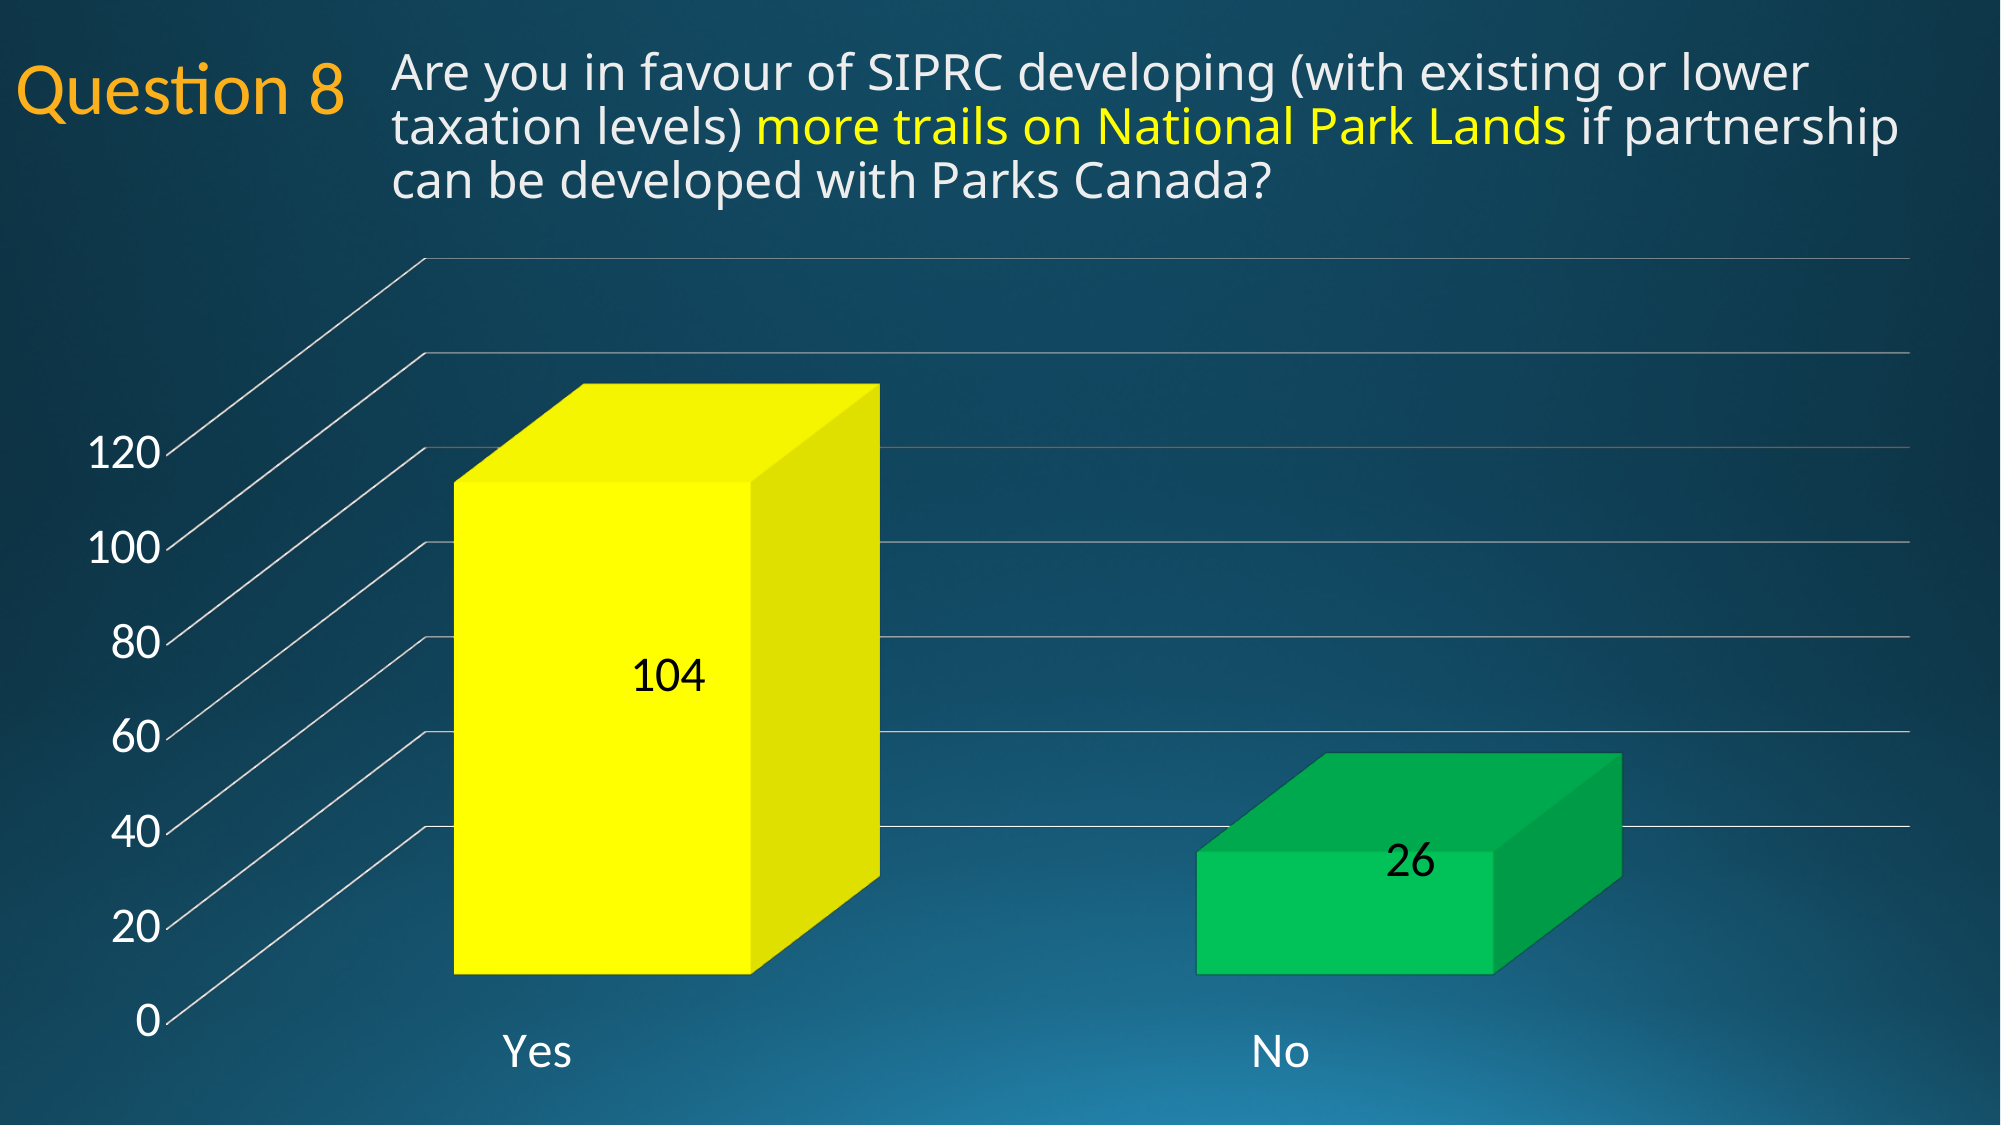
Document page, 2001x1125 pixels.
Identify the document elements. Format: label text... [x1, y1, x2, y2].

picture [0, 0, 2001, 1125]
chart [33, 241, 1965, 1098]
text_box Question 8 [0, 59, 377, 123]
text_box Are you in favour of SIPRC developing (with existing or lower taxation levels) more trails on National Park Lands if partnership can be developed with Parks Canada? [376, 59, 1932, 241]
